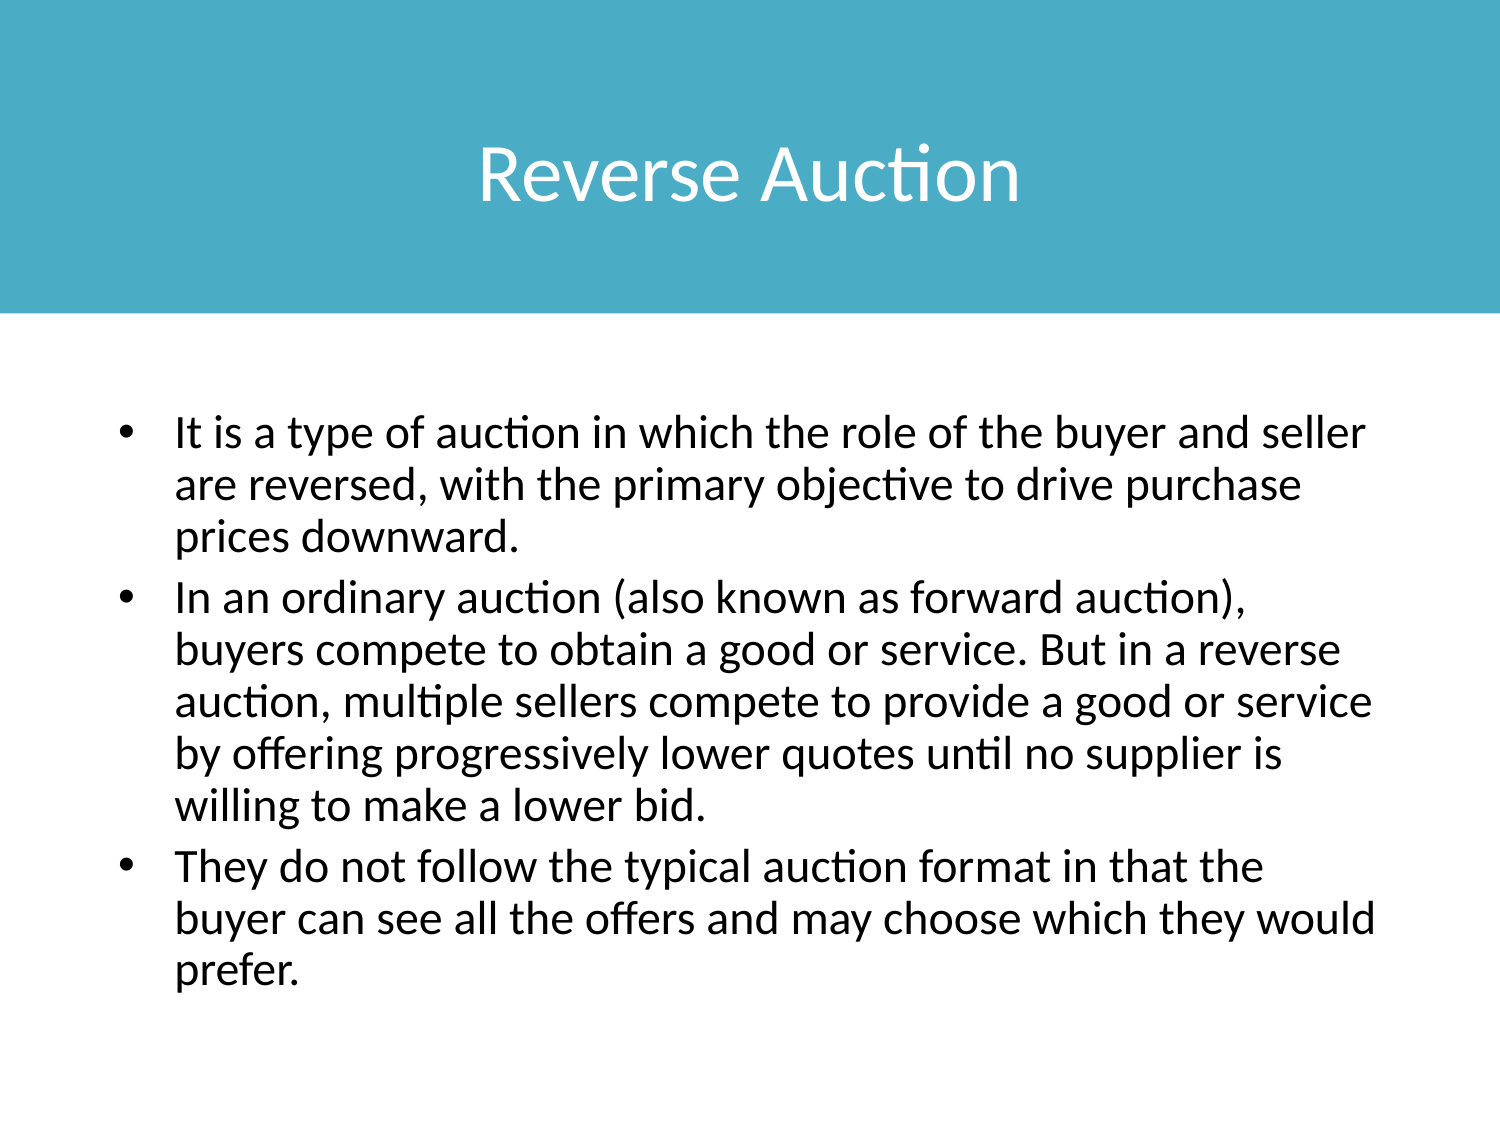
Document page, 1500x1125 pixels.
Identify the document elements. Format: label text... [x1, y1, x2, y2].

list It is a type of auction in which the role of the buyer and seller are reversed, with the primary objective to drive purchase prices downward. In an ordinary auction (also known as forward auction), buyers compete to obtain a good or service. But in a reverse auction, multiple sellers compete to provide a good or service by offering progressively lower quotes until no supplier is willing to make a lower bid. They do not follow the typical auction format in that the buyer can see all the offers and may choose which they would prefer. [103, 399, 1397, 1014]
text_box [0, 0, 1500, 316]
title Reverse Auction [103, 59, 1397, 278]
